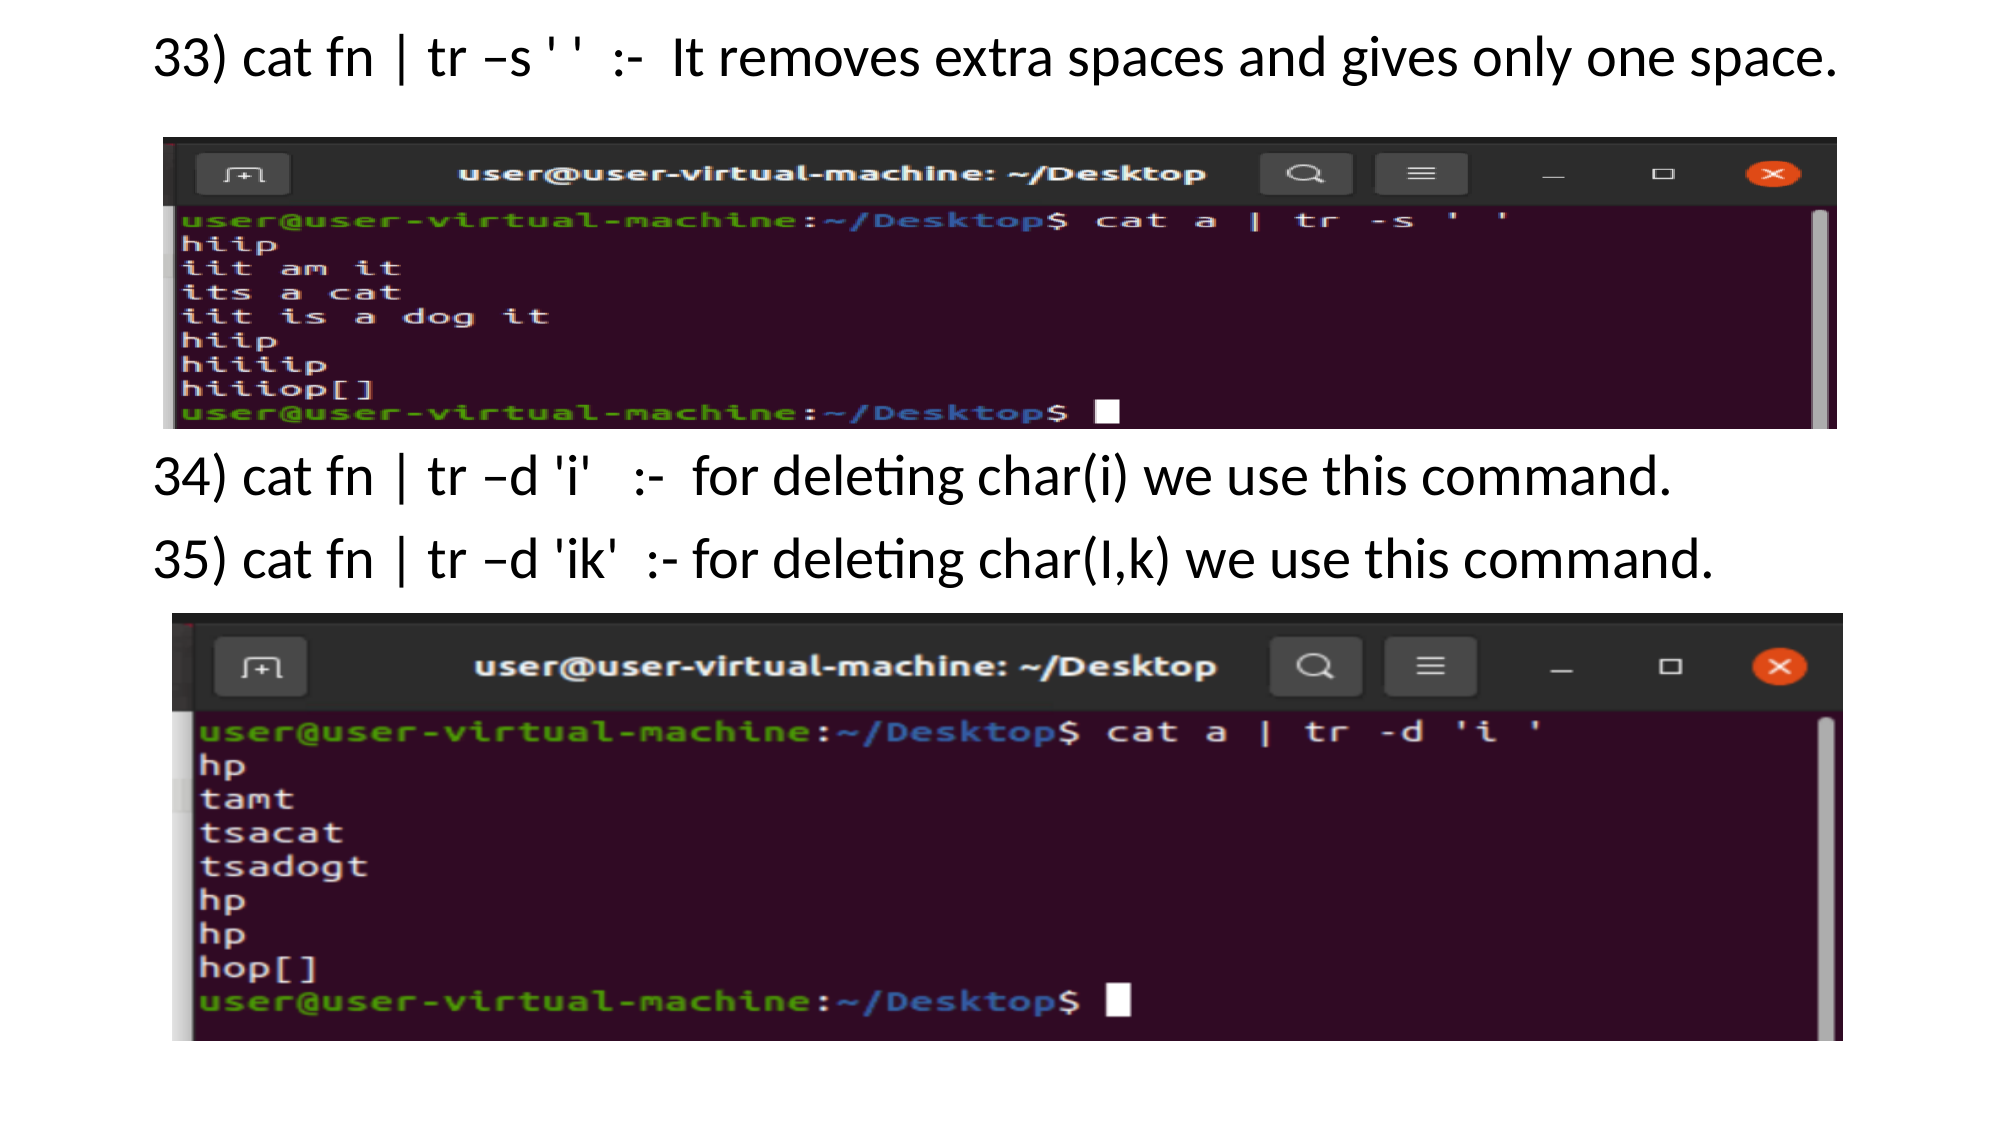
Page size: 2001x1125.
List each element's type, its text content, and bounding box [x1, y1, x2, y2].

picture [163, 137, 1837, 429]
picture [172, 613, 1843, 1041]
list 33) cat fn | tr –s ' ' :- It removes extra spaces and gives only one space. 34) cat fn | tr –d 'i' :- for deleting char(i) we use this command. 35) cat fn | tr –d 'ik' :- for deleting char(I,k) we use this command. [137, 19, 1863, 1014]
